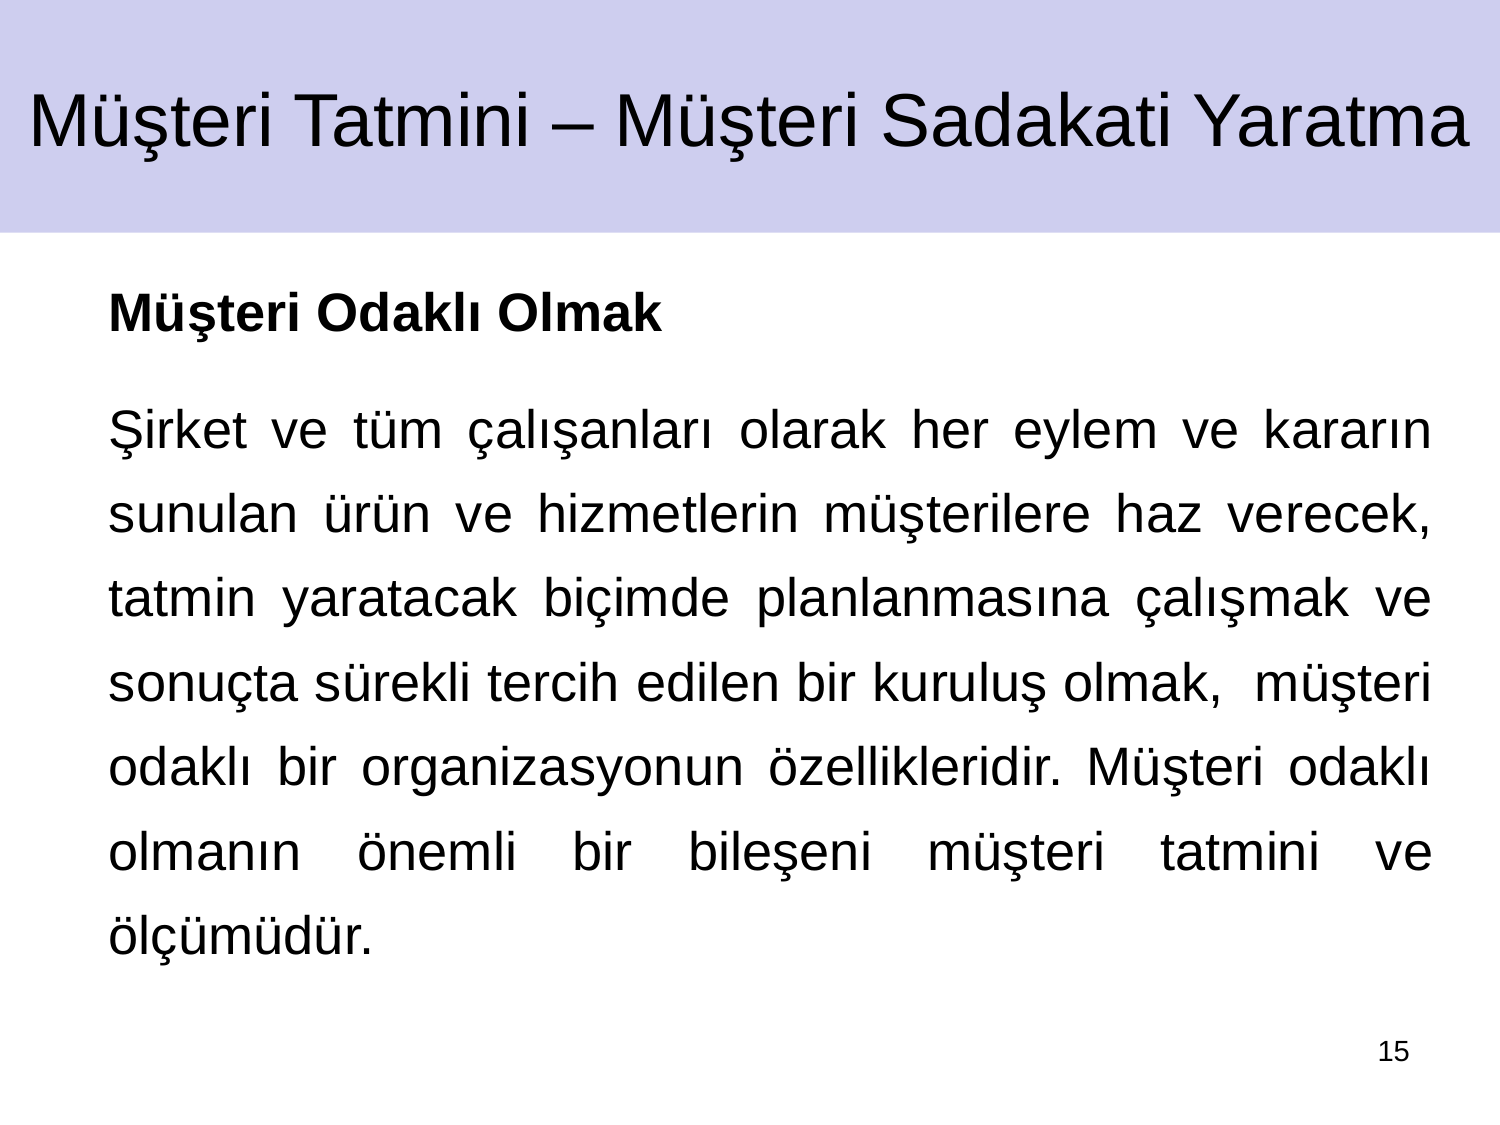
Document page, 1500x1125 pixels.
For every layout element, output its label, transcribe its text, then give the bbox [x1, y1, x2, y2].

title Müşteri Tatmini – Müşteri Sadakati Yaratma [0, 0, 1500, 233]
list Müşteri Odaklı Olmak Şirket ve tüm çalışanları olarak her eylem ve kararın sunulan ürün ve hizmetlerin müşterilere haz verecek, tatmin yaratacak biçimde planlanmasına çalışmak ve sonuçta sürekli tercih edilen bir kuruluş olmak, müşteri odaklı bir organizasyonun özellikleridir. Müşteri odaklı olmanın önemli bir bileşeni müşteri tatmini ve ölçümüdür. [37, 249, 1450, 1025]
slide_number 15 [1074, 1024, 1425, 1103]
